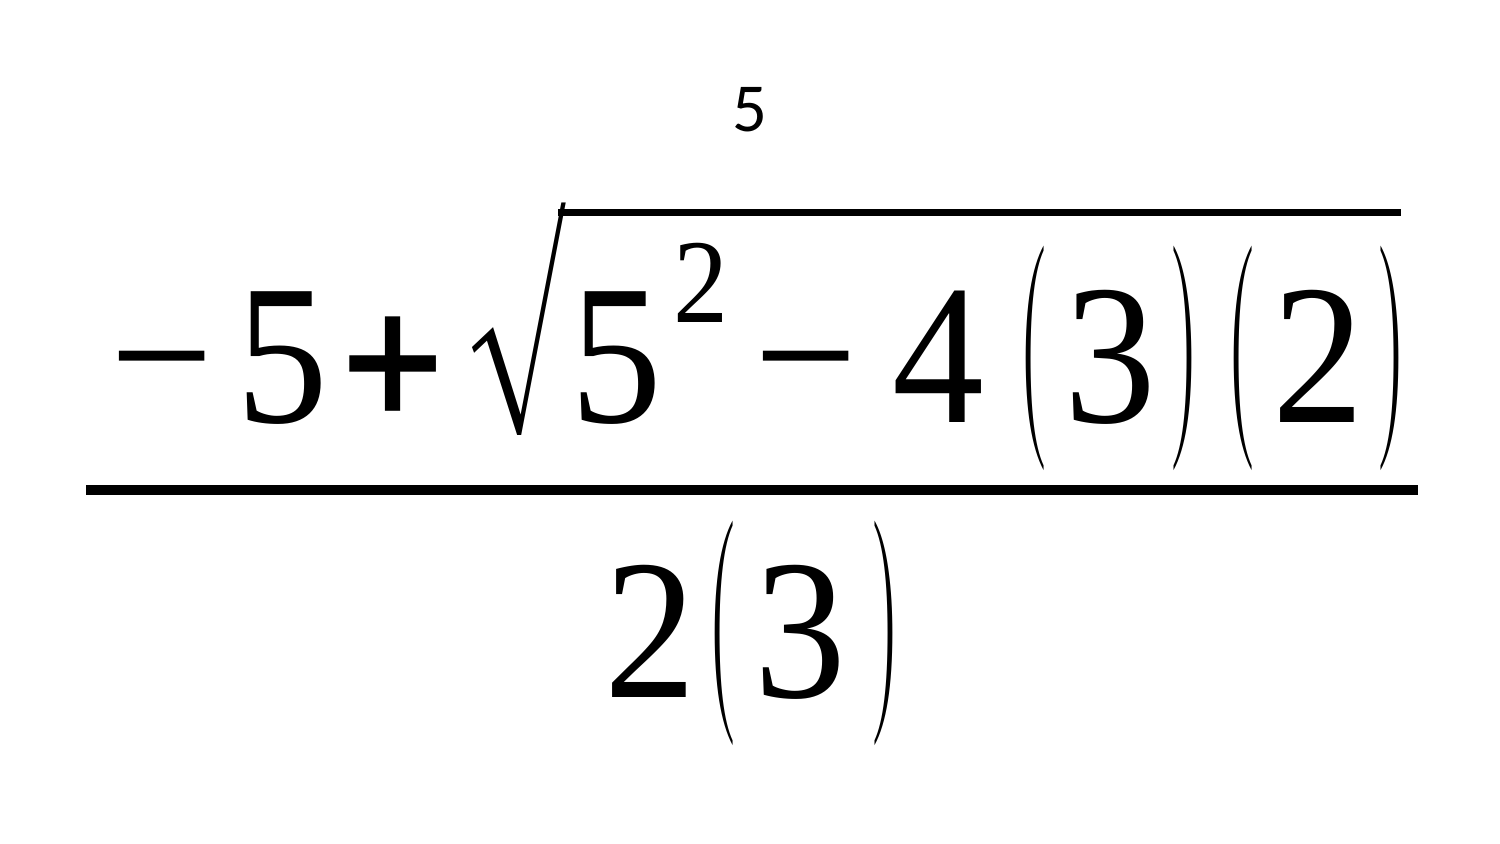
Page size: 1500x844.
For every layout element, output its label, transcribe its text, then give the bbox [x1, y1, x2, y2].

title 5 [75, 33, 1425, 175]
